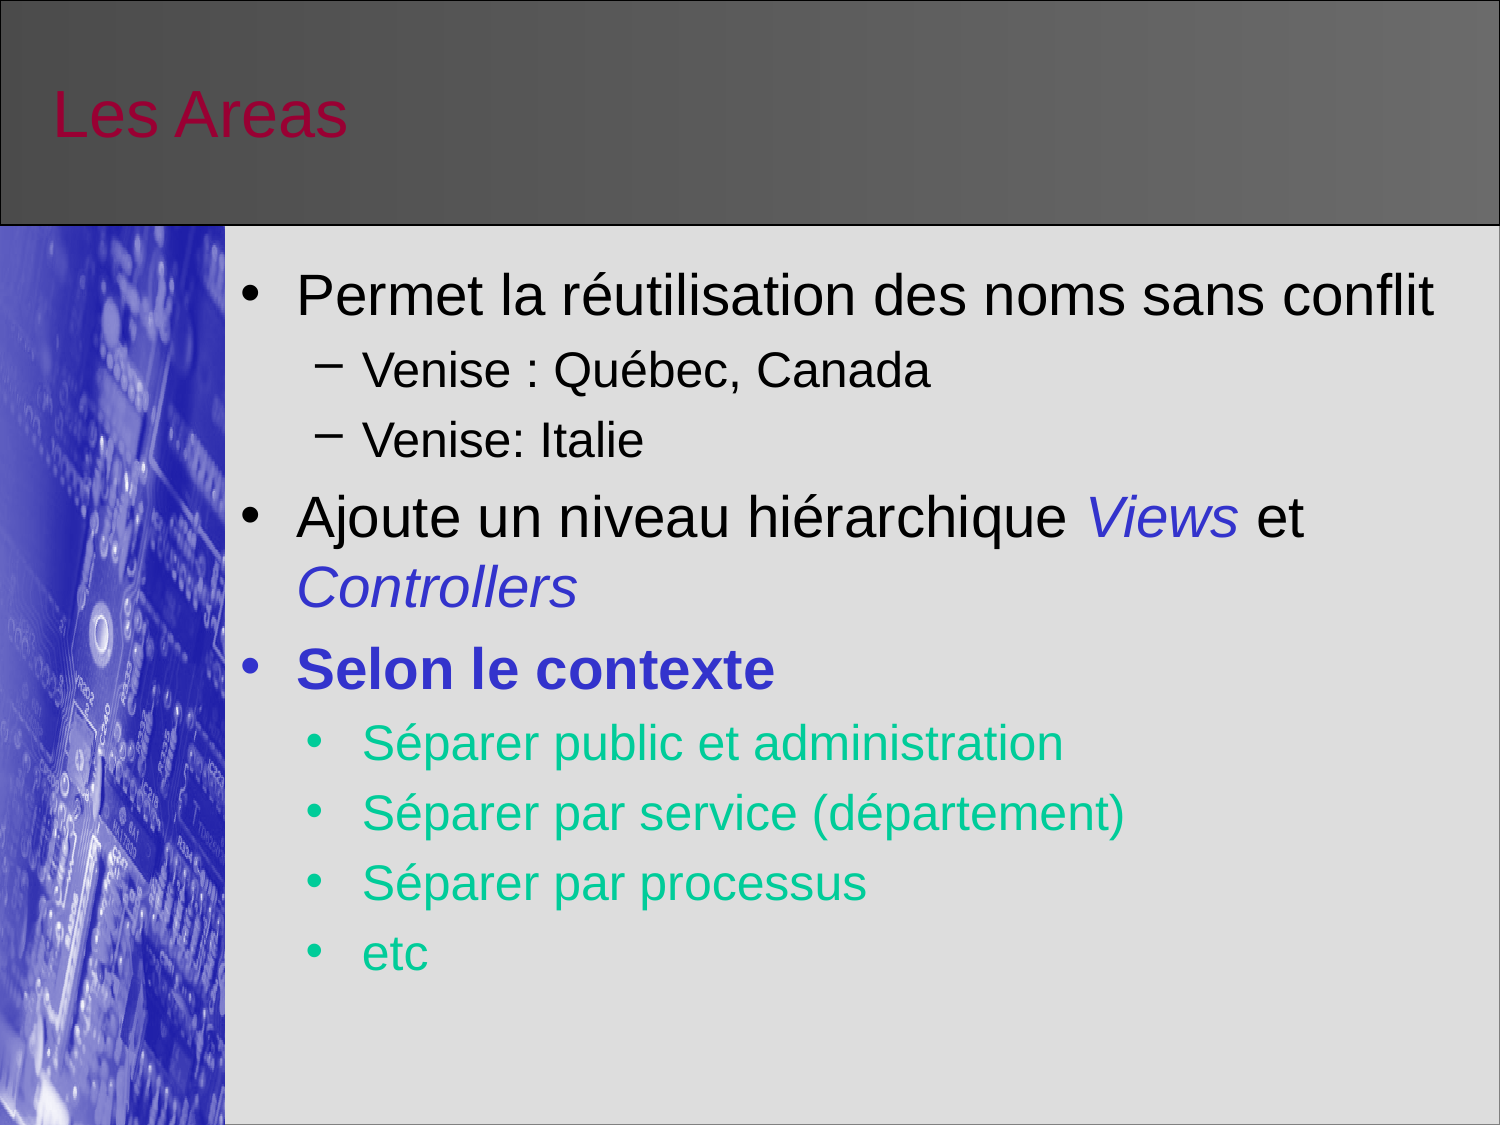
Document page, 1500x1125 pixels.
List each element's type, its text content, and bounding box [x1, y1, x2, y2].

list Permet la réutilisation des noms sans conflit Venise : Québec, Canada Venise: Italie Ajoute un niveau hiérarchique Views et Controllers Selon le contexte Séparer public et administration Séparer par service (département) Séparer par processus etc [225, 249, 1475, 1000]
title Les Areas [37, 16, 1463, 205]
